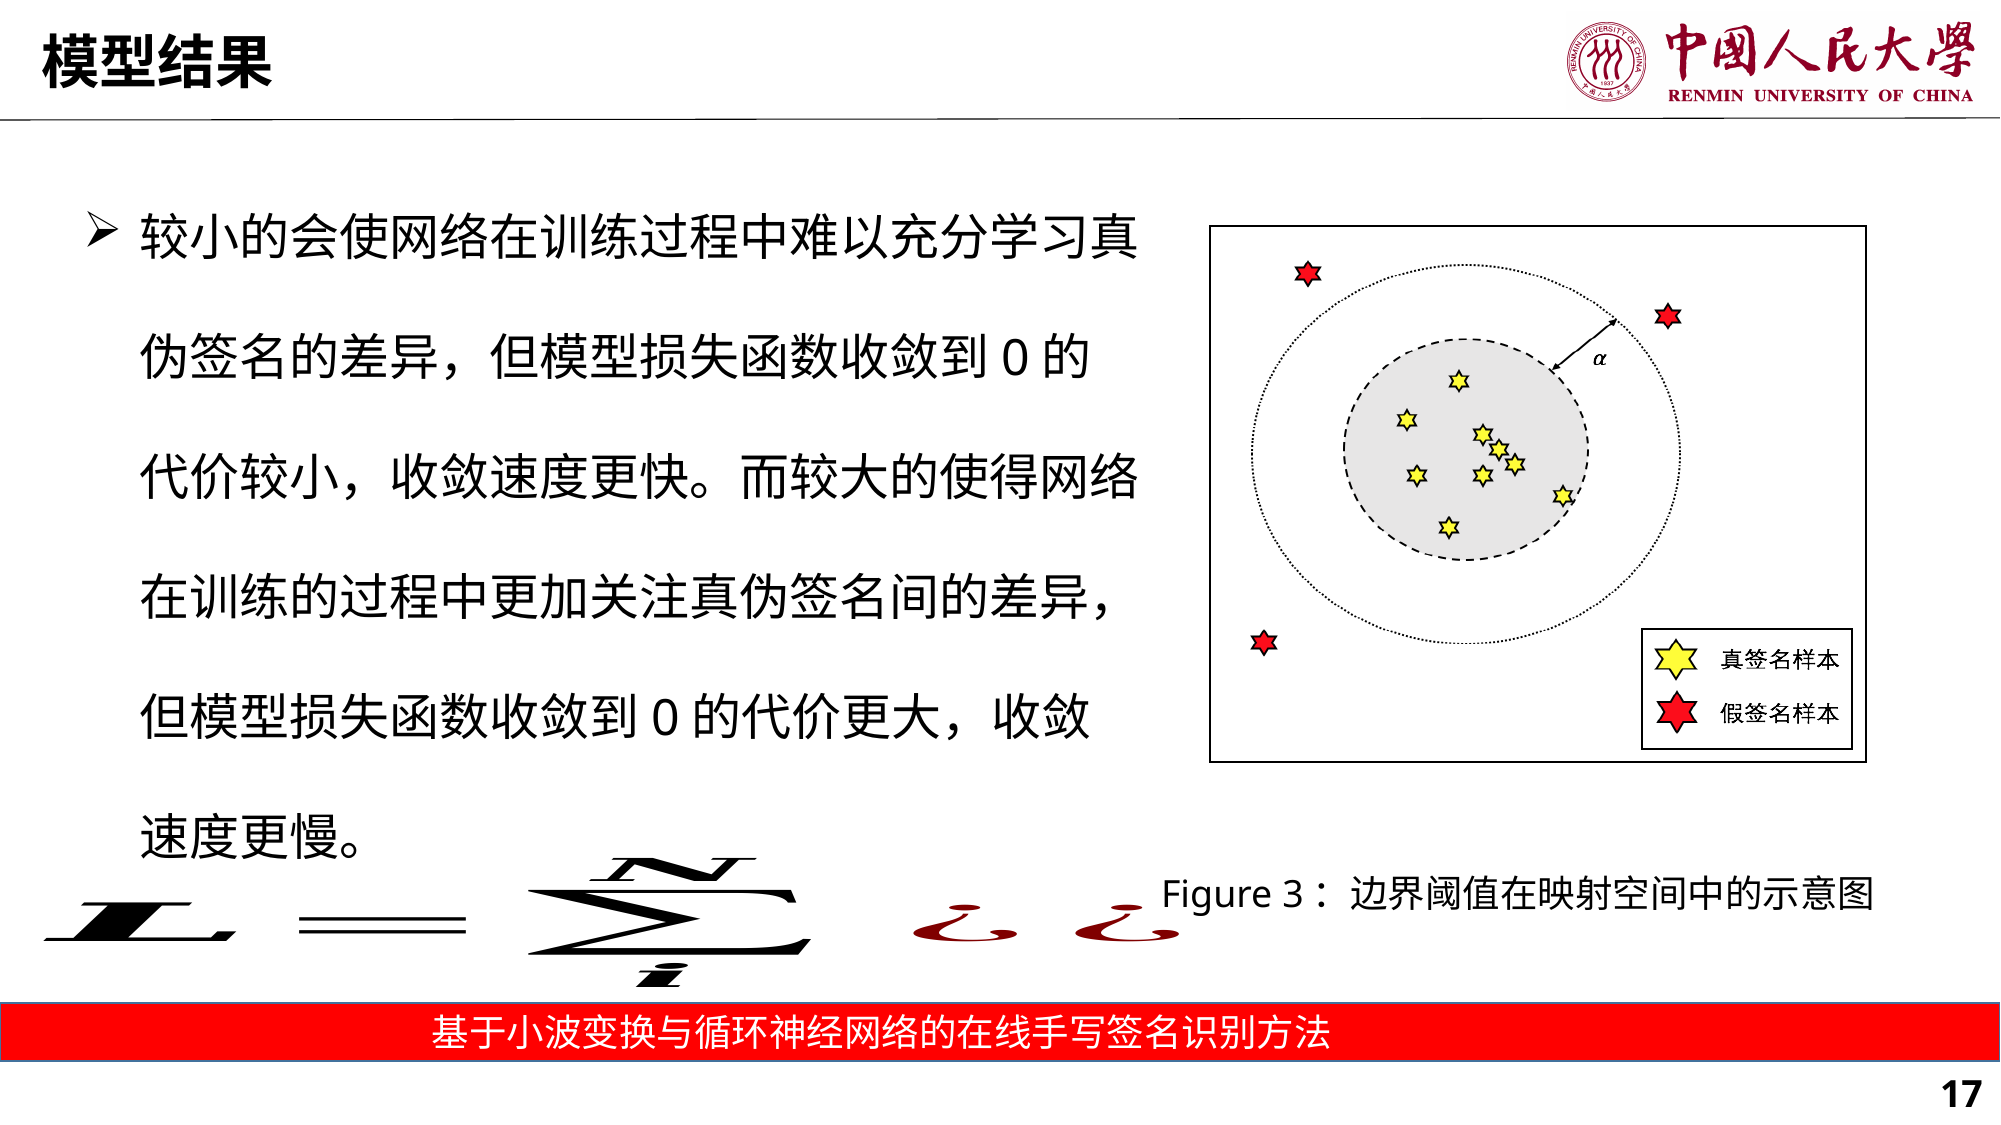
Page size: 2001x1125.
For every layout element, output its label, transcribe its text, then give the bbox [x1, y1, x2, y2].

slide_number 17 [1547, 1065, 1998, 1125]
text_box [0, 11, 2000, 121]
picture [1156, 199, 1913, 783]
text_box 基于小波变换与循环神经网络的在线手写签名识别方法 [0, 1002, 2000, 1062]
